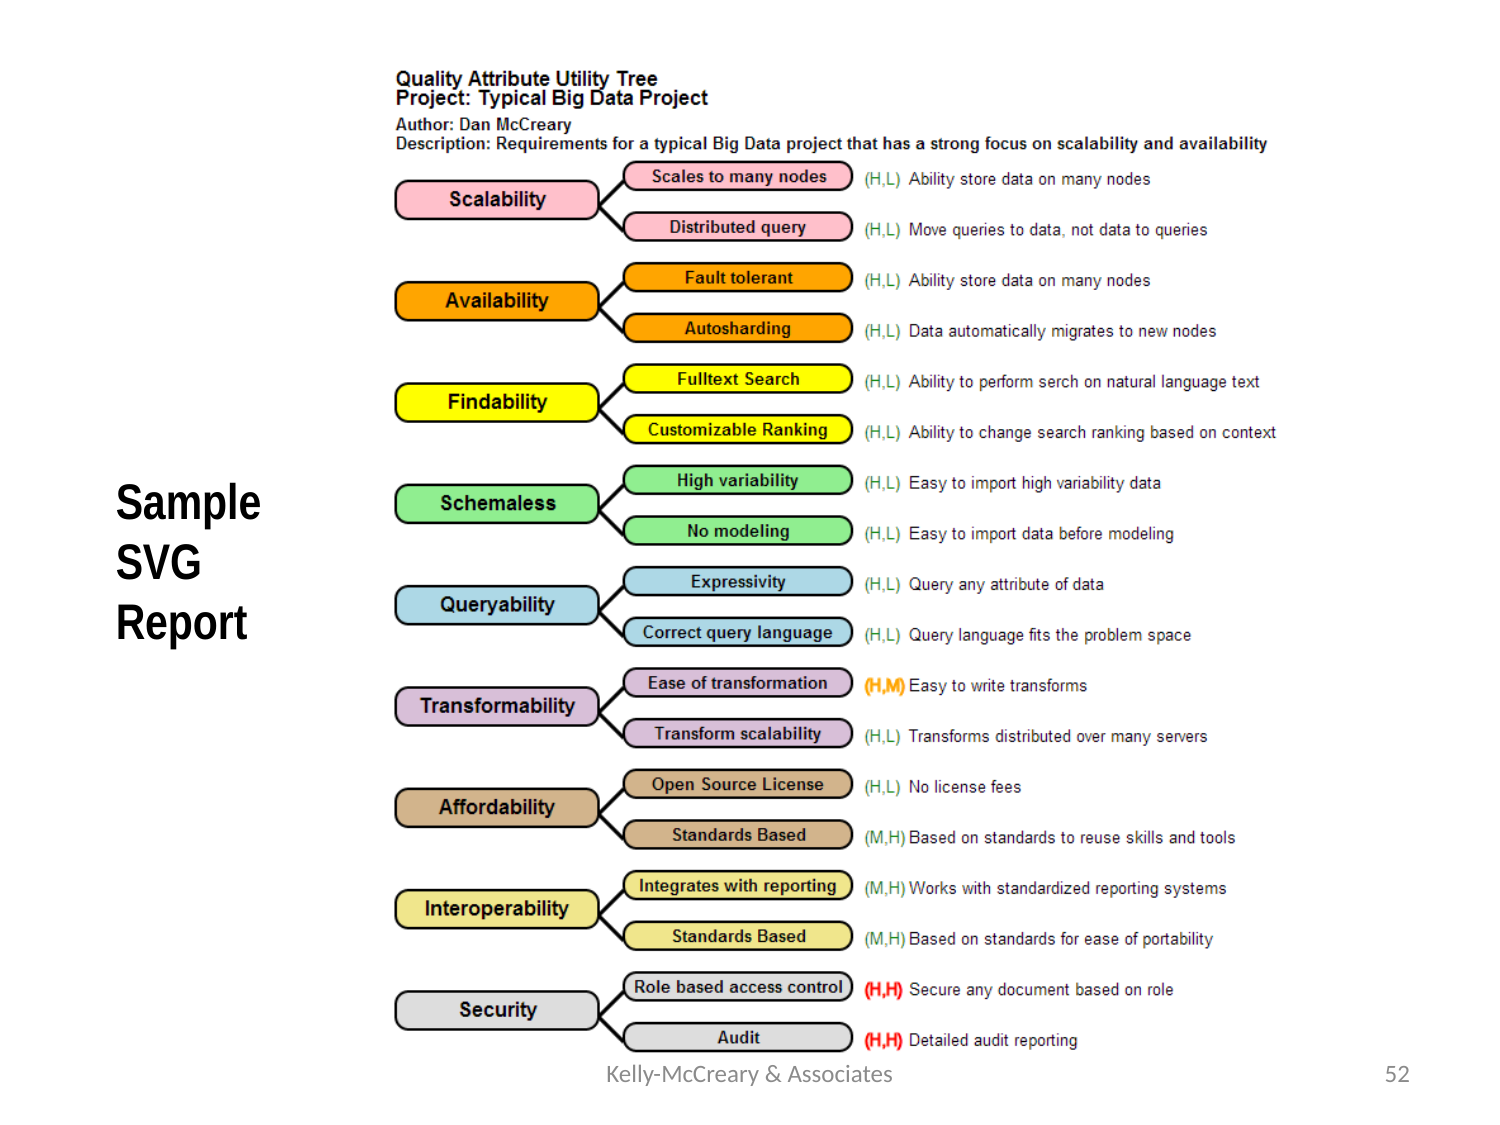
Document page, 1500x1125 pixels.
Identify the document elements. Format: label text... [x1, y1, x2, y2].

footer Kelly-McCreary & Associates [512, 1069, 988, 1103]
text_box Sample SVG Report [101, 462, 277, 658]
picture [387, 62, 1288, 1061]
slide_number 52 [1074, 1042, 1425, 1103]
